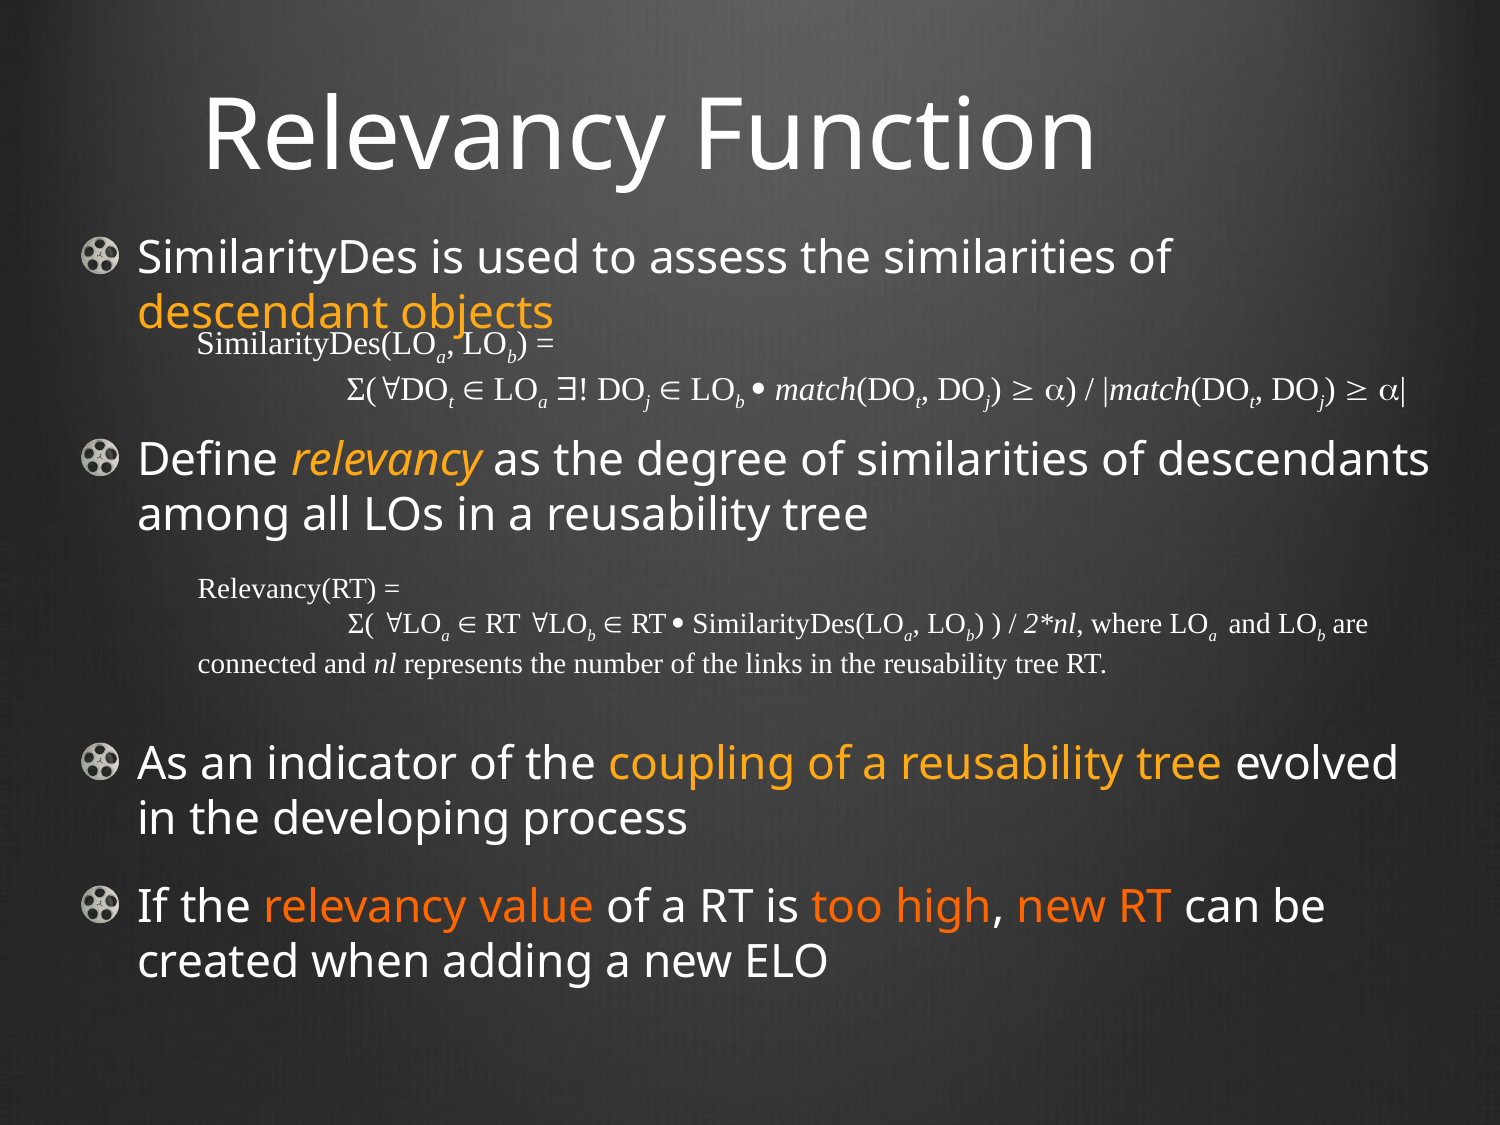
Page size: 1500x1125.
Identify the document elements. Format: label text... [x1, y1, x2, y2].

picture [79, 234, 121, 276]
picture [79, 883, 121, 925]
text_box Relevancy(RT) = Σ( LOa  RT LOb  RT  SimilarityDes(LOa, LOb) ) / 2*nl, where LOa and LOb are connected and nl represents the number of the links in the reusability tree RT. [182, 562, 1435, 687]
picture [79, 436, 121, 478]
title Relevancy Function [93, 54, 1208, 205]
list SimilarityDes is used to assess the similarities of descendant objects Define relevancy as the degree of similarities of descendants among all LOs in a reusability tree As an indicator of the coupling of a reusability tree evolved in the developing process If the relevancy value of a RT is too high, new RT can be created when adding a new ELO [64, 219, 1449, 1000]
picture [79, 740, 121, 782]
text_box SimilarityDes(LOa, LOb) = Σ(DOt  LOa ! DOj  LOb  match(DOt, DOj)  ) / |match(DOt, DOj)  | [181, 314, 1430, 420]
